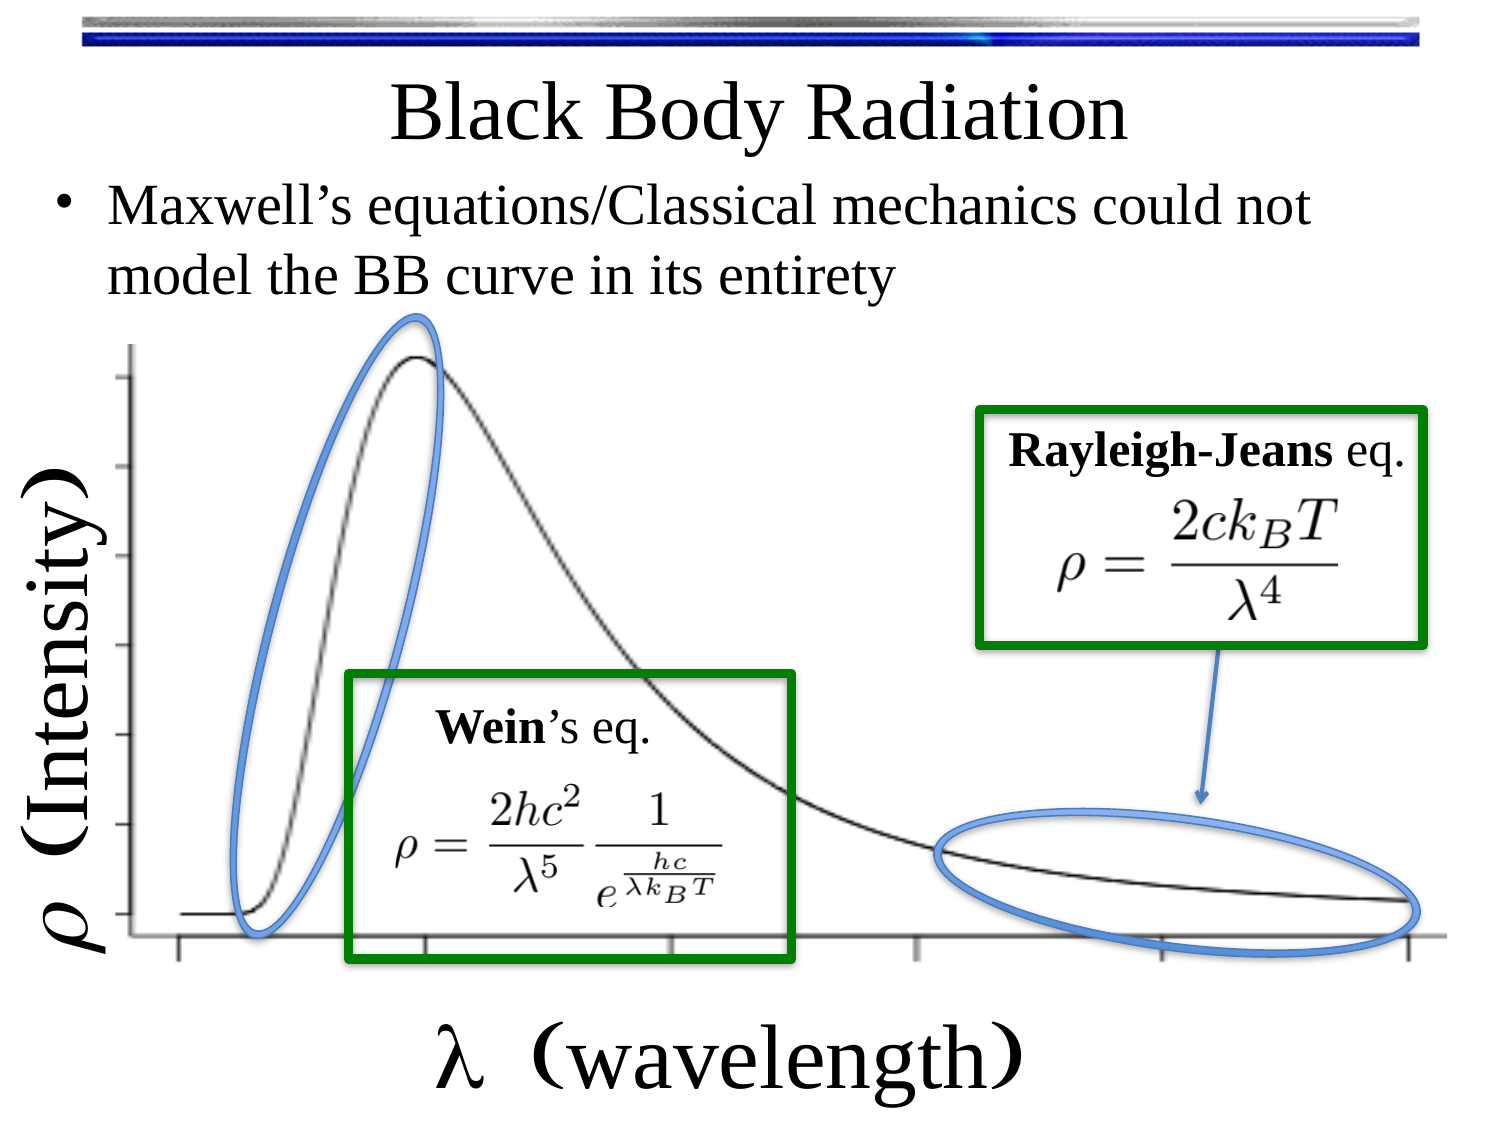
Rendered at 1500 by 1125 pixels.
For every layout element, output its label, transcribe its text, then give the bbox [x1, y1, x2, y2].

picture [79, 12, 1426, 52]
text_box l (wavelength) [419, 989, 1041, 1115]
text_box Maxwell’s equations/Classical mechanics could not model the BB curve in its entirety [22, 158, 1448, 314]
text_box [378, 313, 440, 342]
picture [114, 343, 1448, 968]
text_box Black Body Radiation [22, 13, 1498, 199]
text_box r (Intensity) [0, 451, 110, 971]
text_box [1200, 645, 1219, 805]
